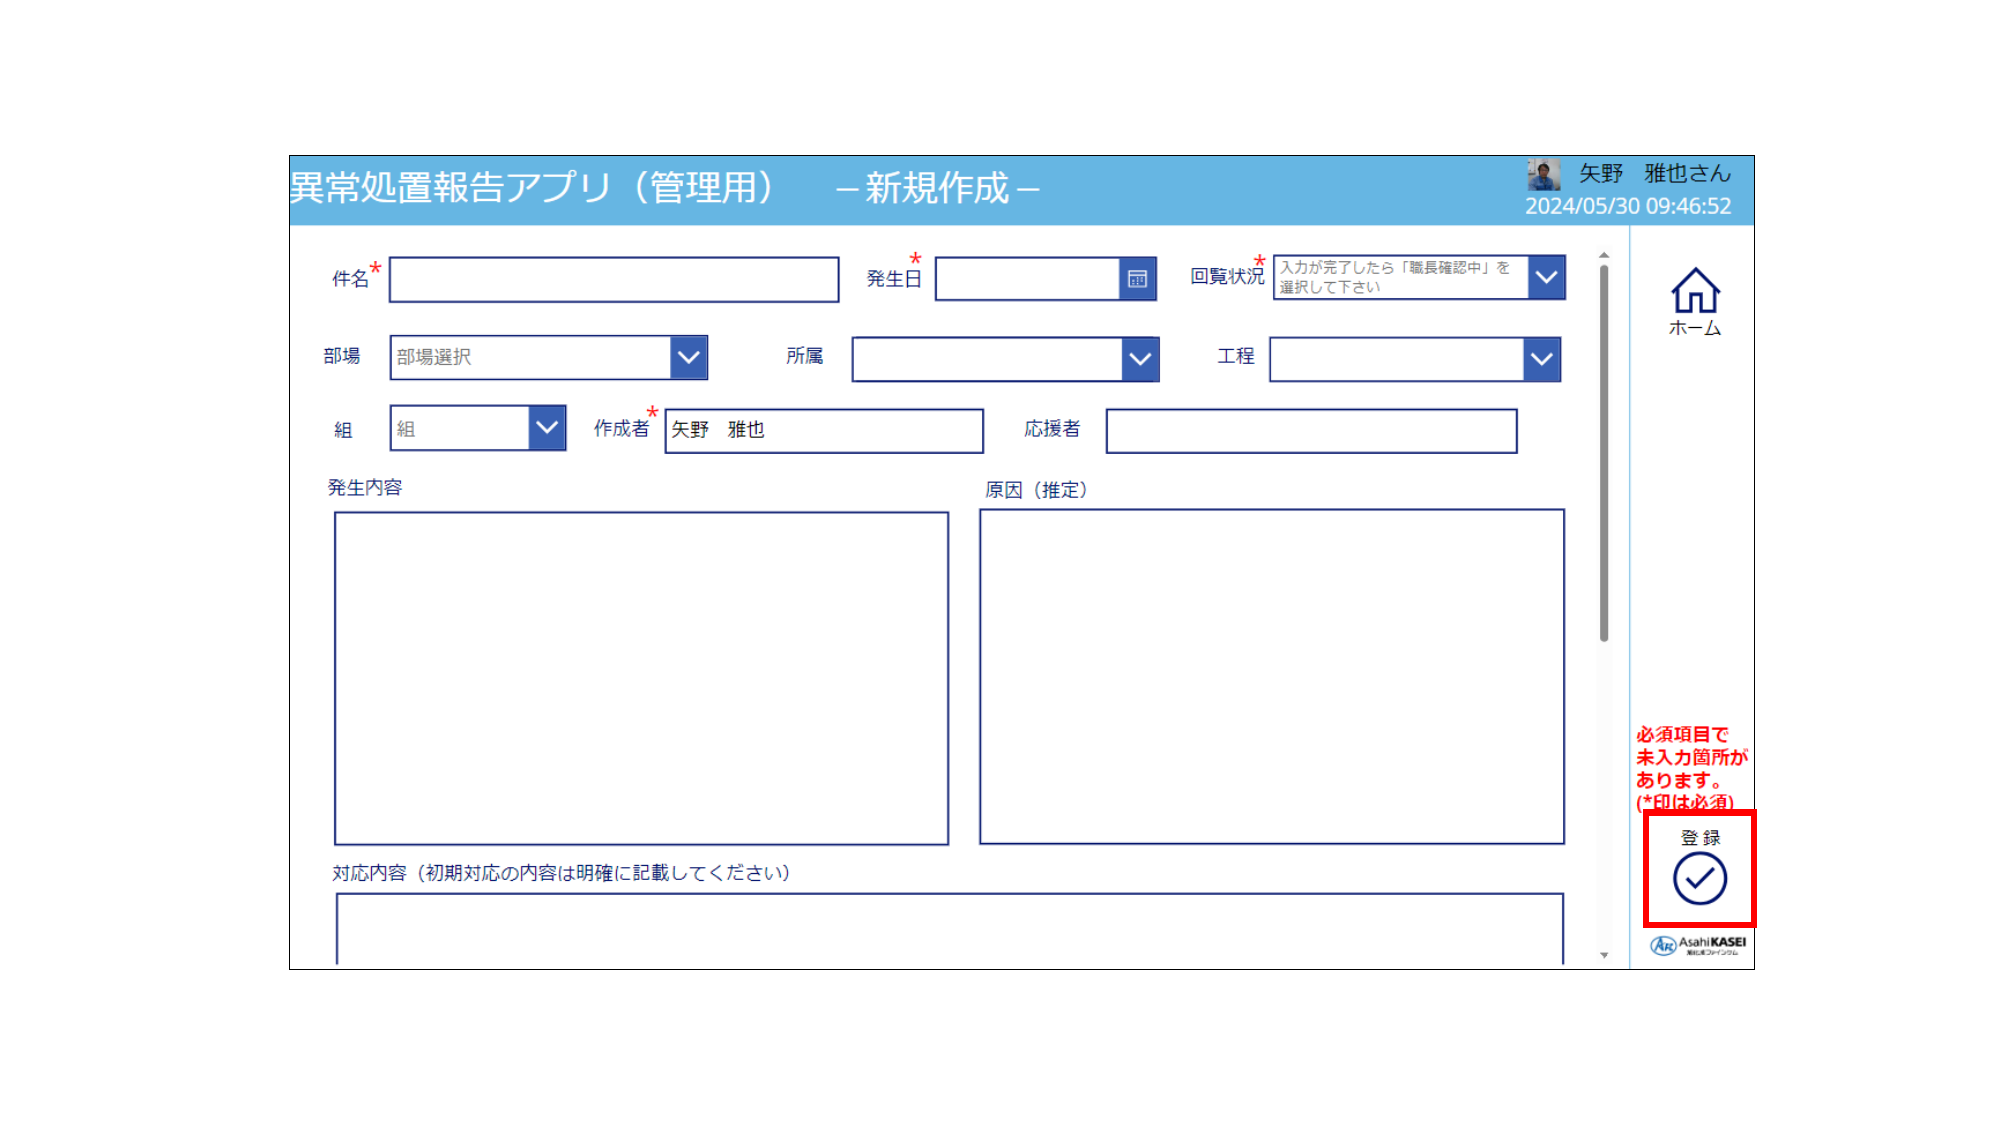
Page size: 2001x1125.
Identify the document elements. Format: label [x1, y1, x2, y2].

picture [289, 155, 1755, 970]
